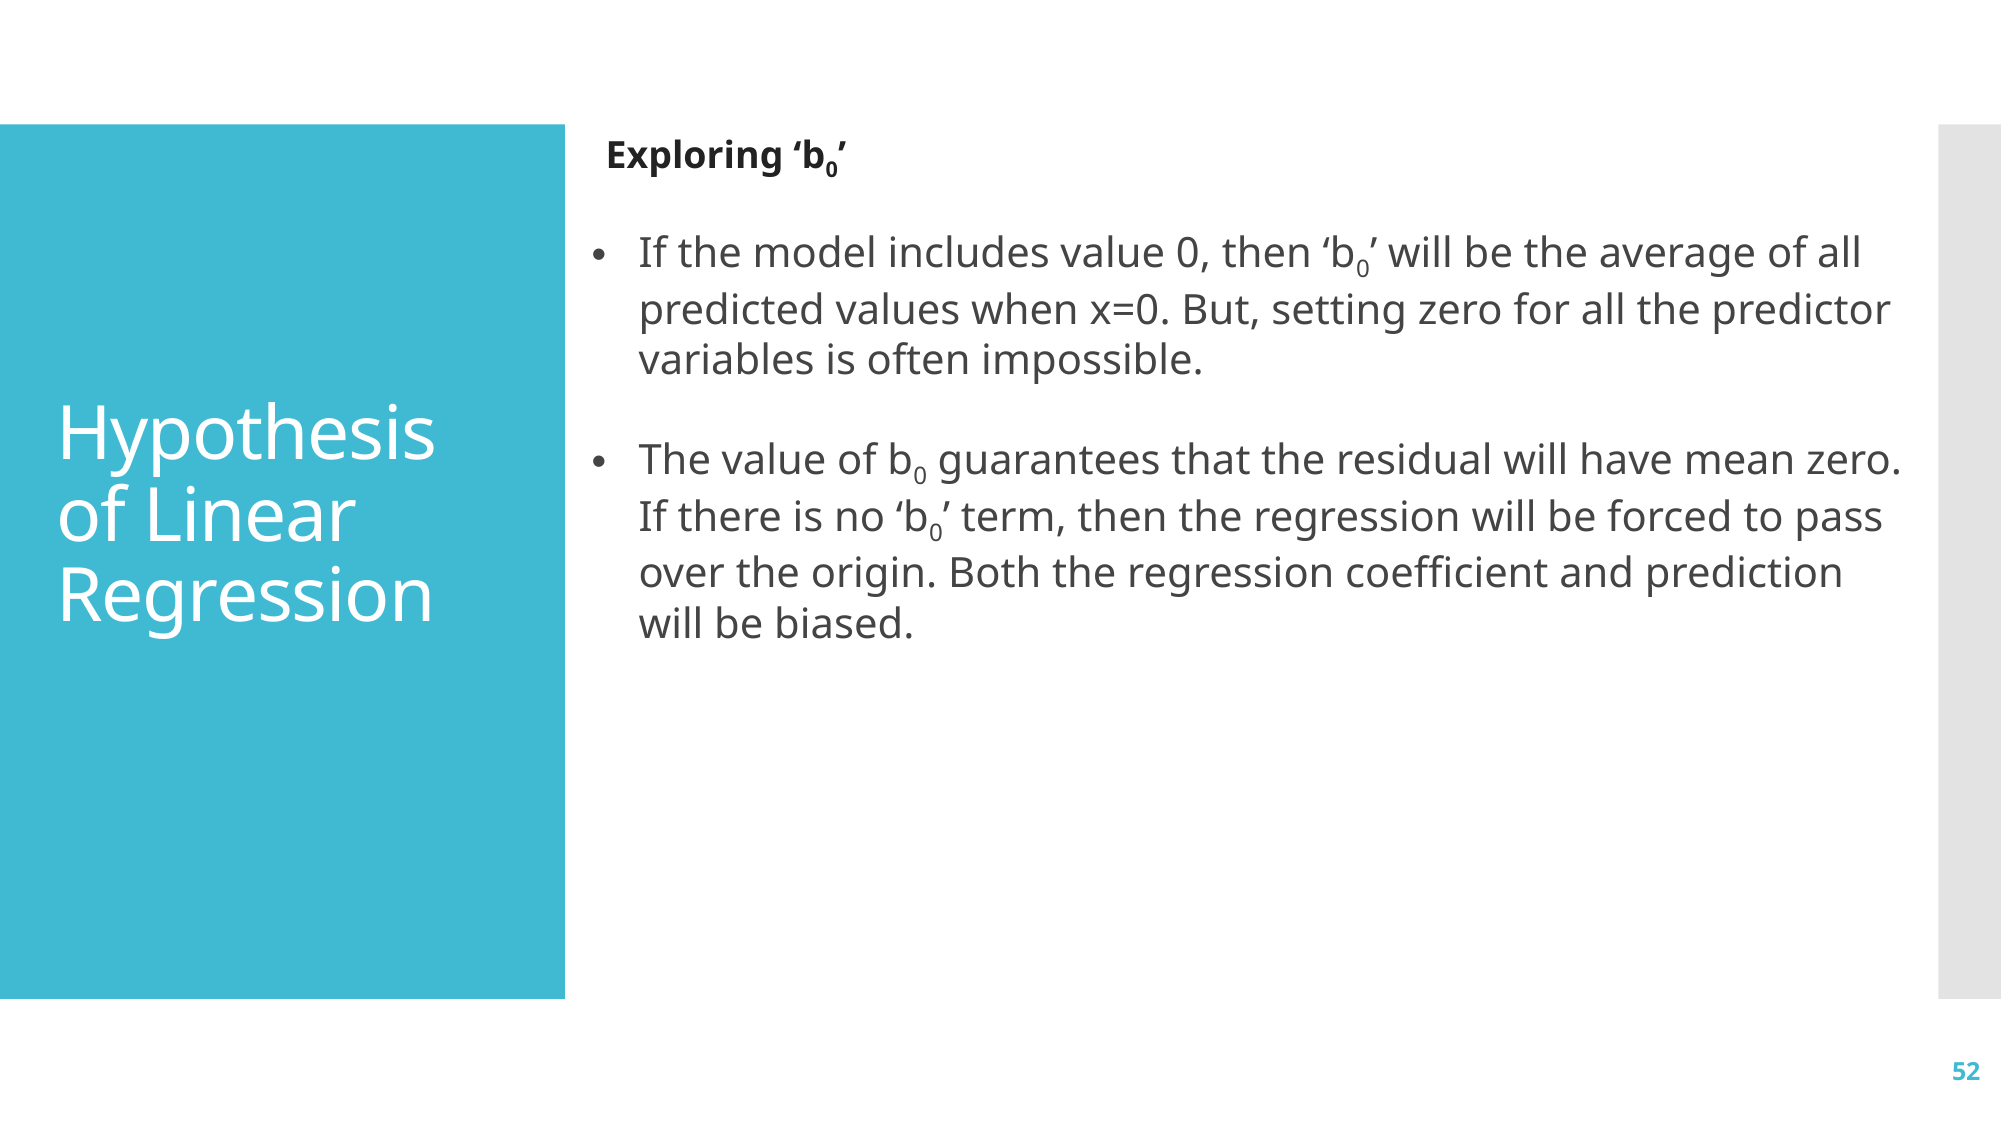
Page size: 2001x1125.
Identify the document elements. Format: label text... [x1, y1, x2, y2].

text_box Exploring ‘b0’ [590, 123, 1592, 190]
text_box If the model includes value 0, then ‘b0’ will be the average of all predicted values when x=0. But, setting zero for all the predictor variables is often impossible. The value of b0 guarantees that the residual will have mean zero. If there is no ‘b0’ term, then the regression will be forced to pass over the origin. Both the regression coefficient and prediction will be biased. [576, 218, 1930, 654]
title Hypothesis of Linear Regression [41, 184, 525, 940]
slide_number 52 [1744, 1042, 1996, 1103]
